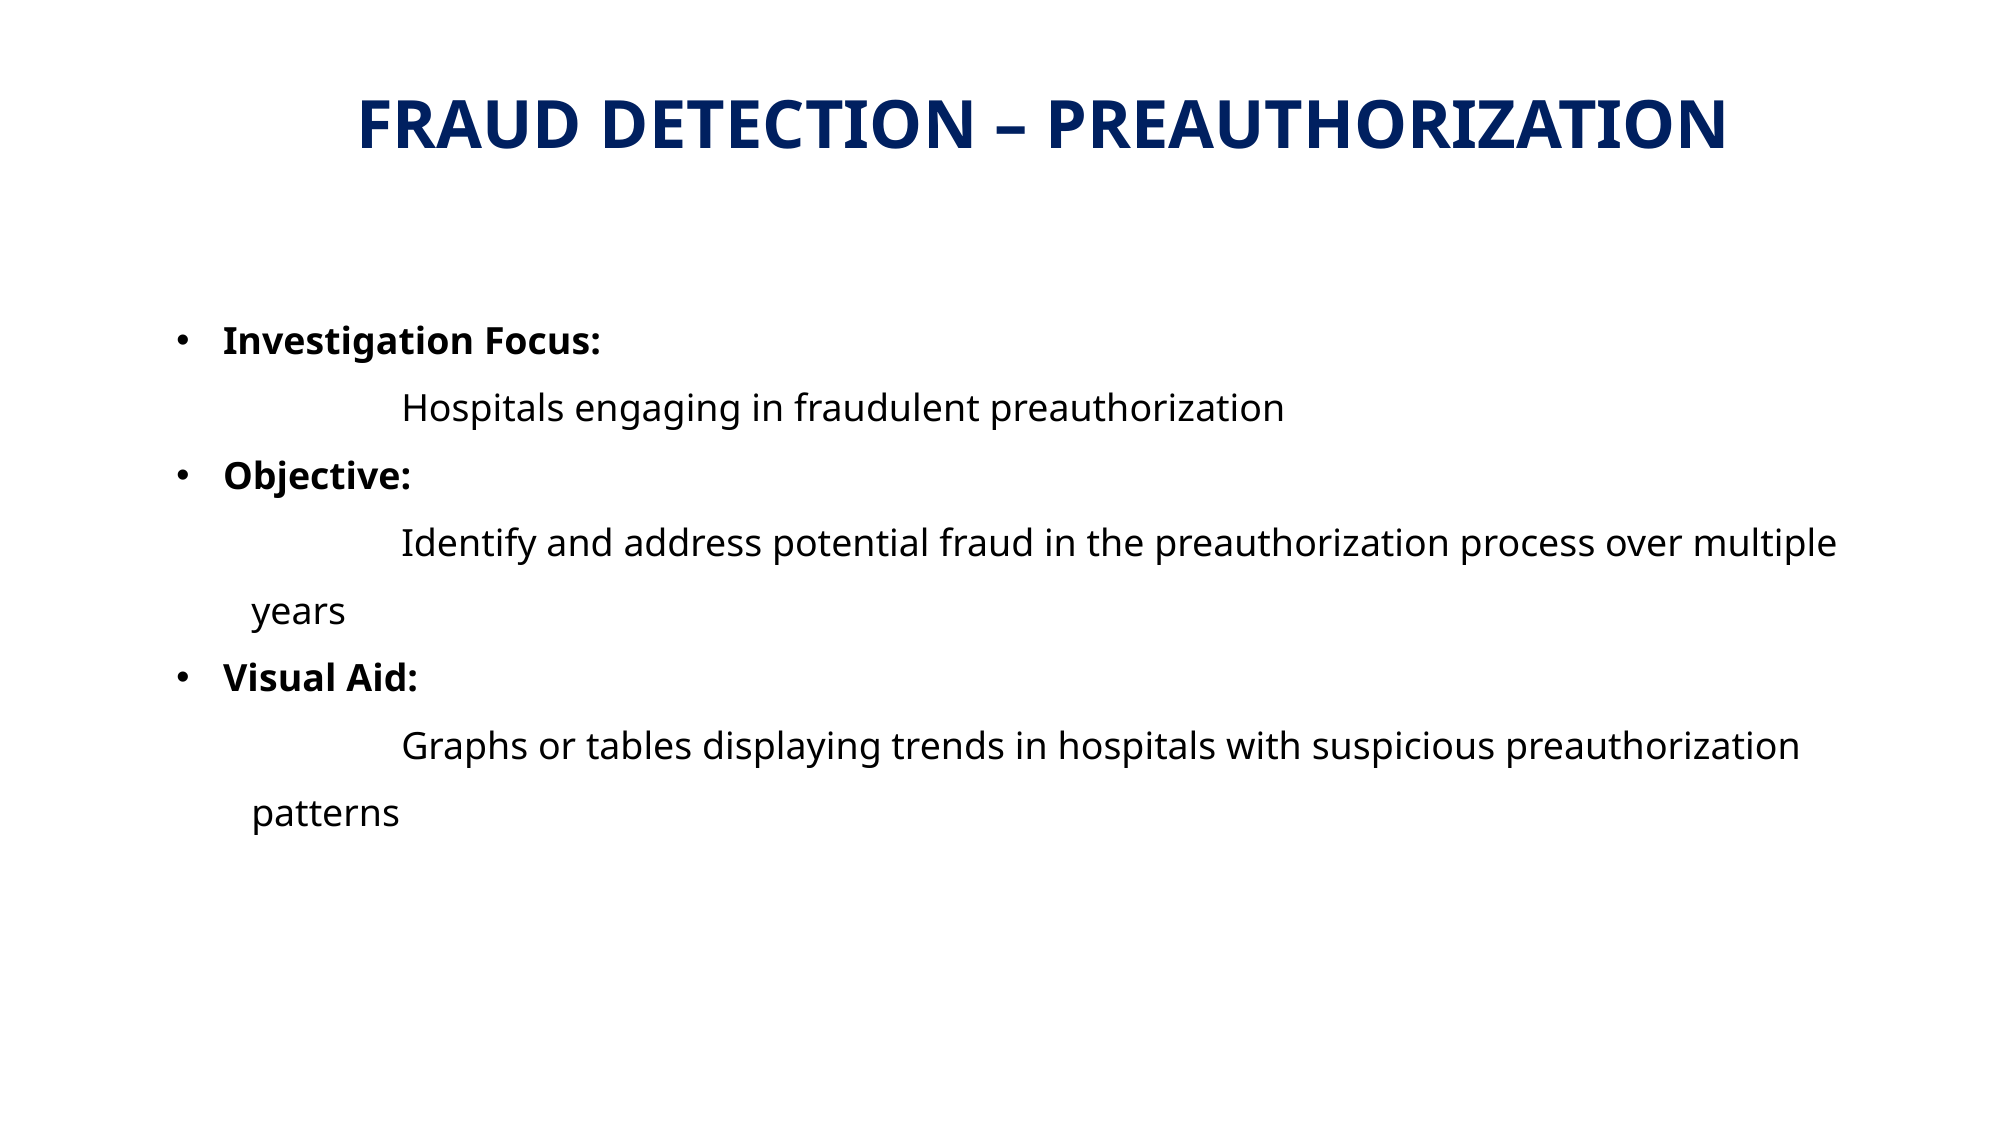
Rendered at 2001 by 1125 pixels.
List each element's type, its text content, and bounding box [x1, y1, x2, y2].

text_box Investigation Focus: Hospitals engaging in fraudulent preauthorization Objective: Identify and address potential fraud in the preauthorization process over multiple years Visual Aid: Graphs or tables displaying trends in hospitals with suspicious preauthorization patterns [161, 286, 1927, 842]
text_box FRAUD DETECTION – PREAUTHORIZATION [131, 75, 1956, 170]
